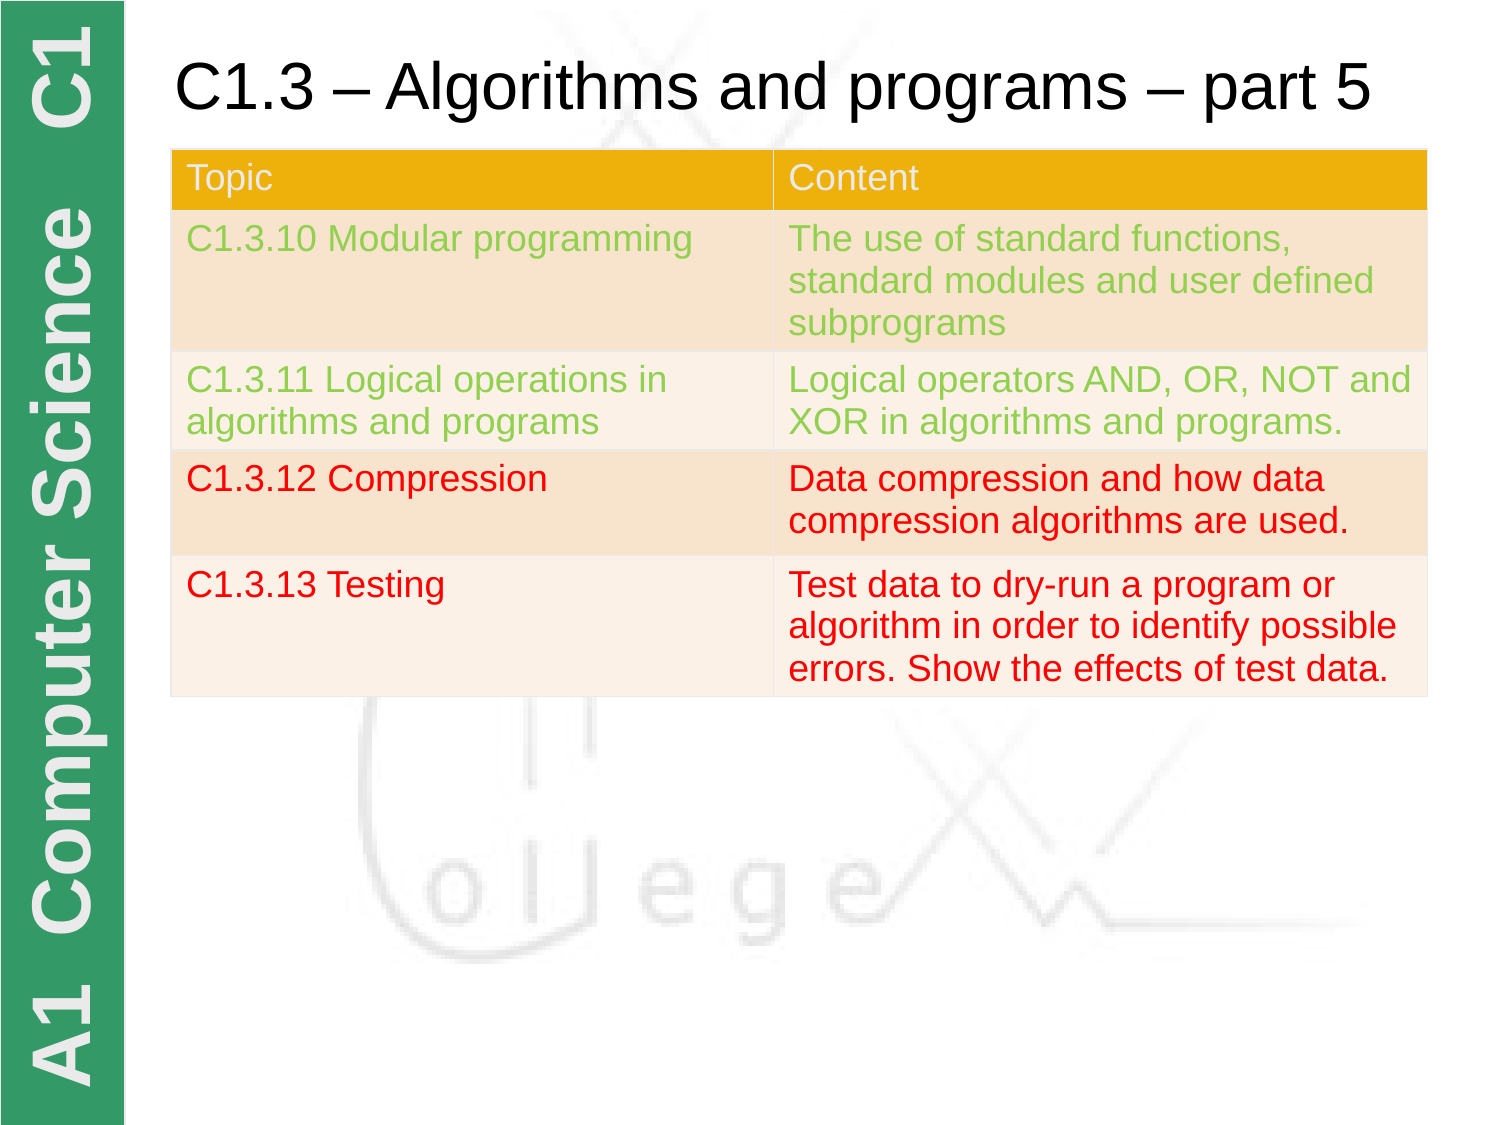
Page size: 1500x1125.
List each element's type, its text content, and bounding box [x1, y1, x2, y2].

table_cell Data compression and how data compression algorithms are used. [774, 451, 1427, 555]
table_cell Test data to dry-run a program or algorithm in order to identify possible errors. Show the effects of test data. [774, 556, 1427, 696]
table_cell The use of standard functions, standard modules and user defined subprograms [774, 211, 1427, 350]
table_header Content [774, 150, 1427, 210]
table_cell C1.3.10 Modular programming [172, 211, 773, 350]
table_cell C1.3.12 Compression [172, 451, 773, 555]
table_cell C1.3.11 Logical operations in algorithms and programs [172, 352, 773, 449]
table_cell C1.3.13 Testing [172, 556, 773, 696]
table_header Topic [172, 150, 773, 210]
title C1.3 – Algorithms and programs – part 5 [159, 0, 1475, 182]
picture [126, 0, 1500, 1125]
table_cell Logical operators AND, OR, NOT and XOR in algorithms and programs. [774, 352, 1427, 449]
